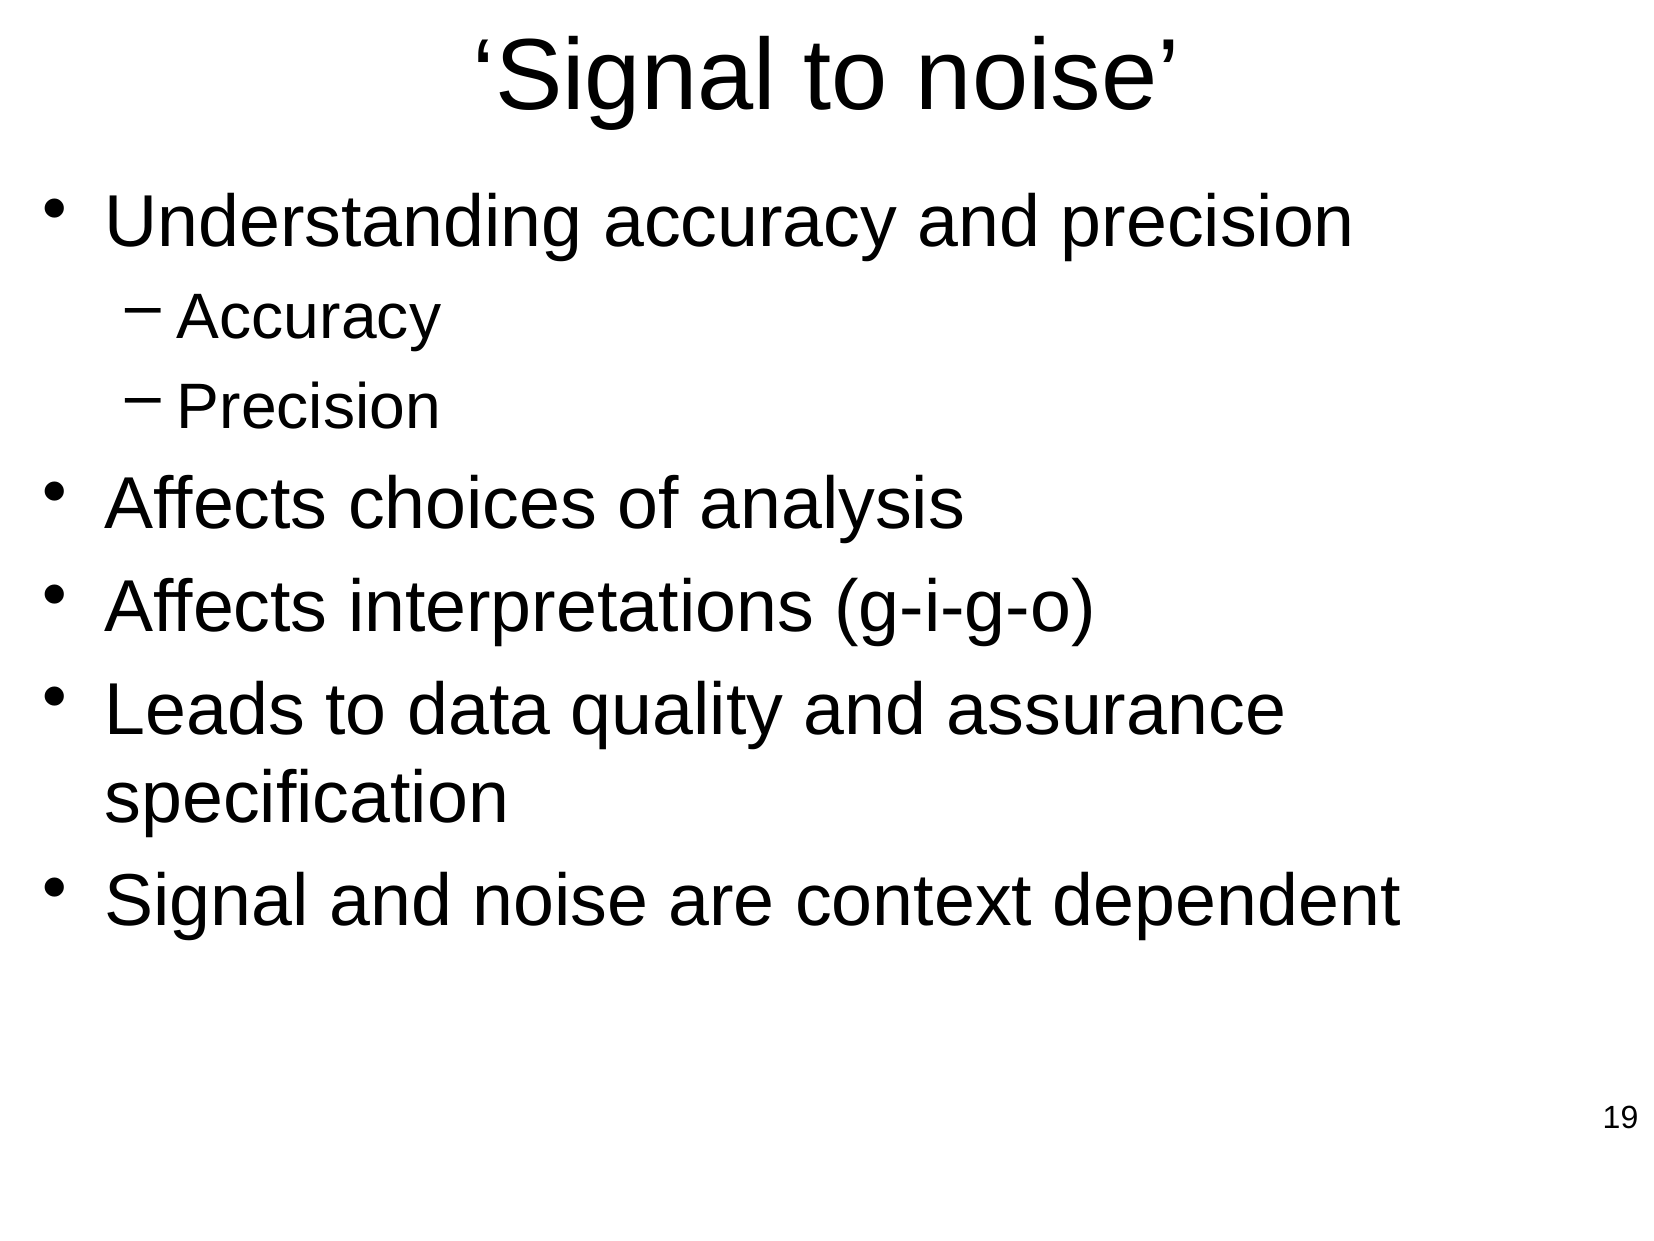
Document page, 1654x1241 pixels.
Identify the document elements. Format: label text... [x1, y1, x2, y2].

title ‘Signal to noise’ [124, 0, 1530, 138]
slide_number 19 [1308, 1088, 1654, 1172]
list Understanding accuracy and precision Accuracy Precision Affects choices of analysis Affects interpretations (g-i-g-o) Leads to data quality and assurance specification Signal and noise are context dependent [27, 165, 1613, 1213]
